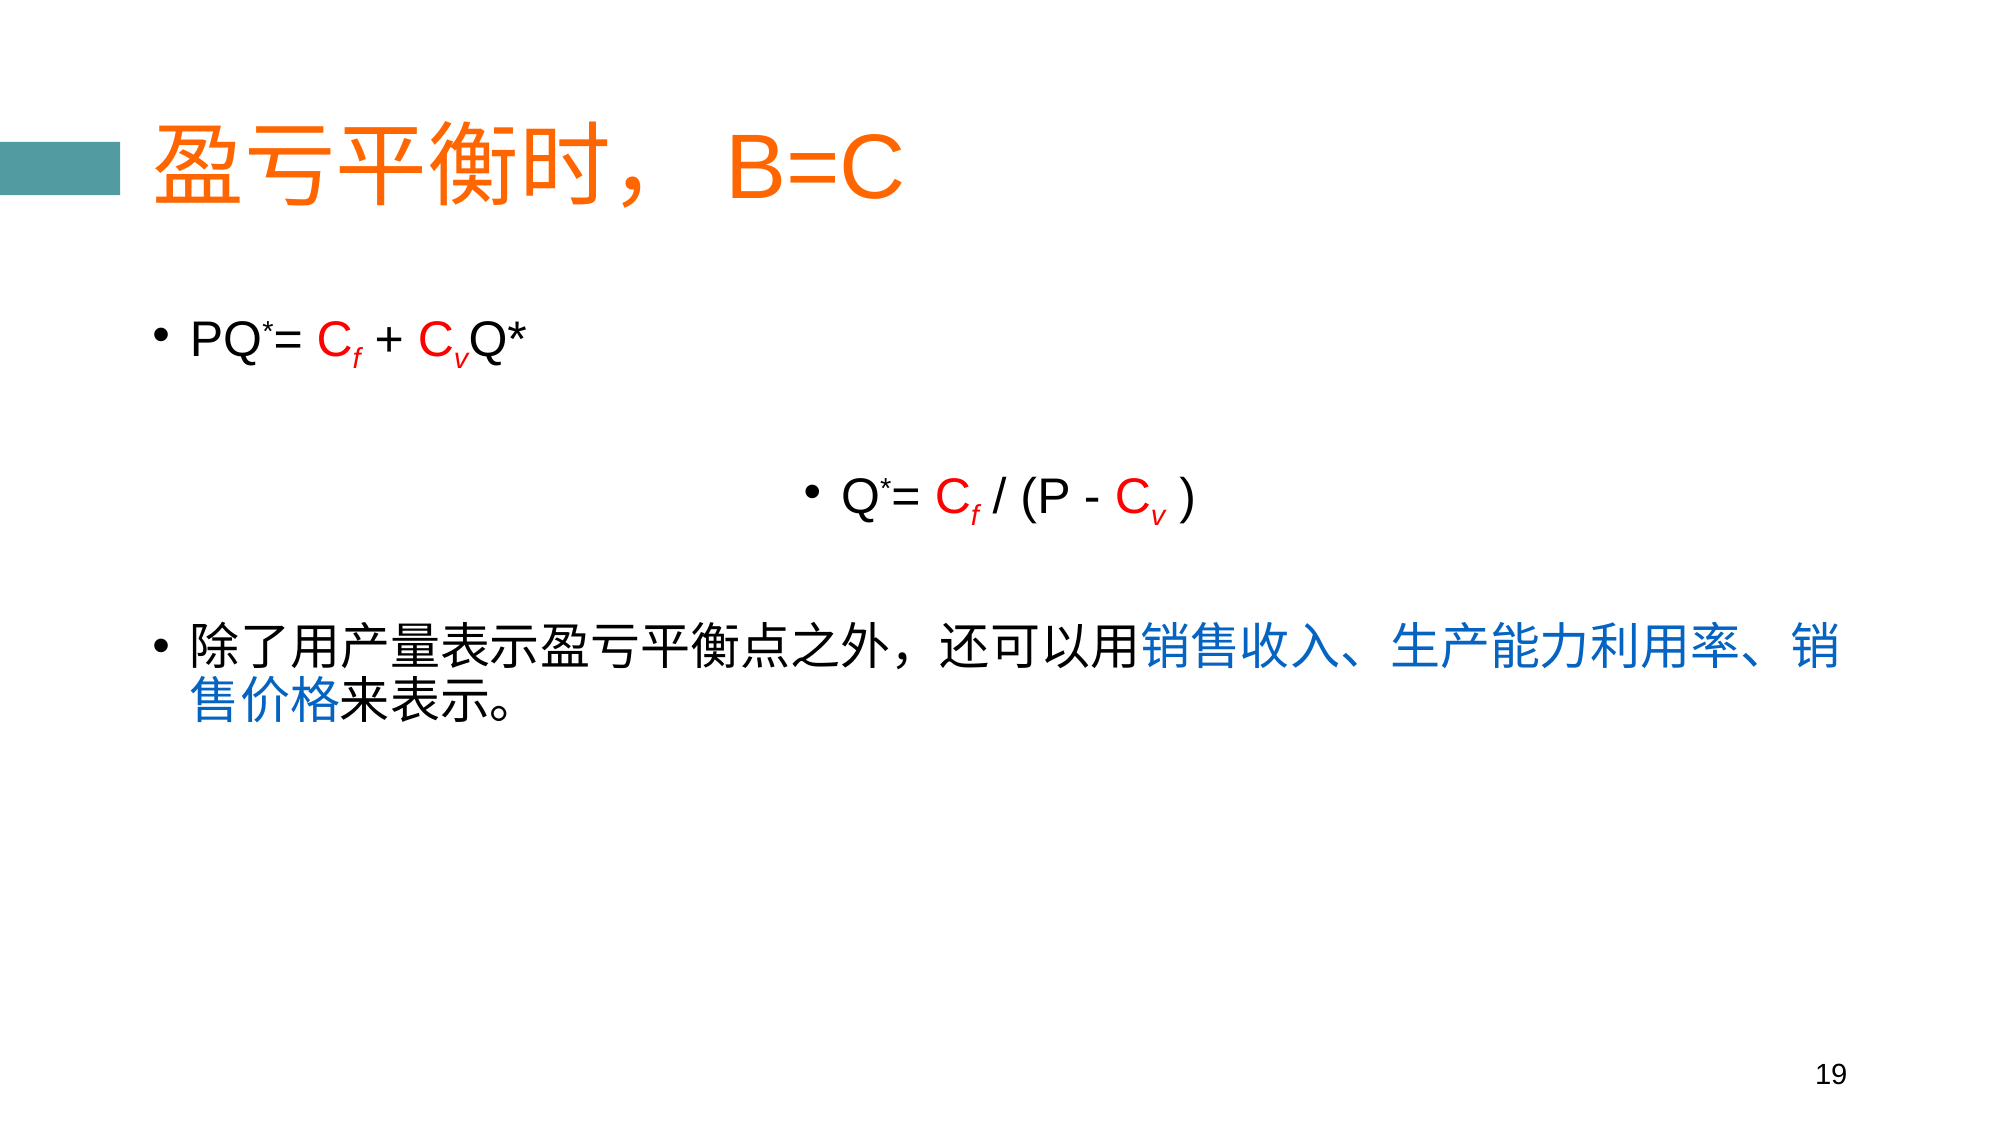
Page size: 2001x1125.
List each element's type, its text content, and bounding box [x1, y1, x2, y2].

slide_number 19 [1412, 1042, 1863, 1103]
title 盈亏平衡时，B=C [137, 59, 1863, 278]
list PQ*= Cf + CvQ* Q*= Cf / (P - Cv ) 除了用产量表示盈亏平衡点之外，还可以用销售收入、生产能力利用率、销售价格来表示。 [137, 299, 1863, 1014]
